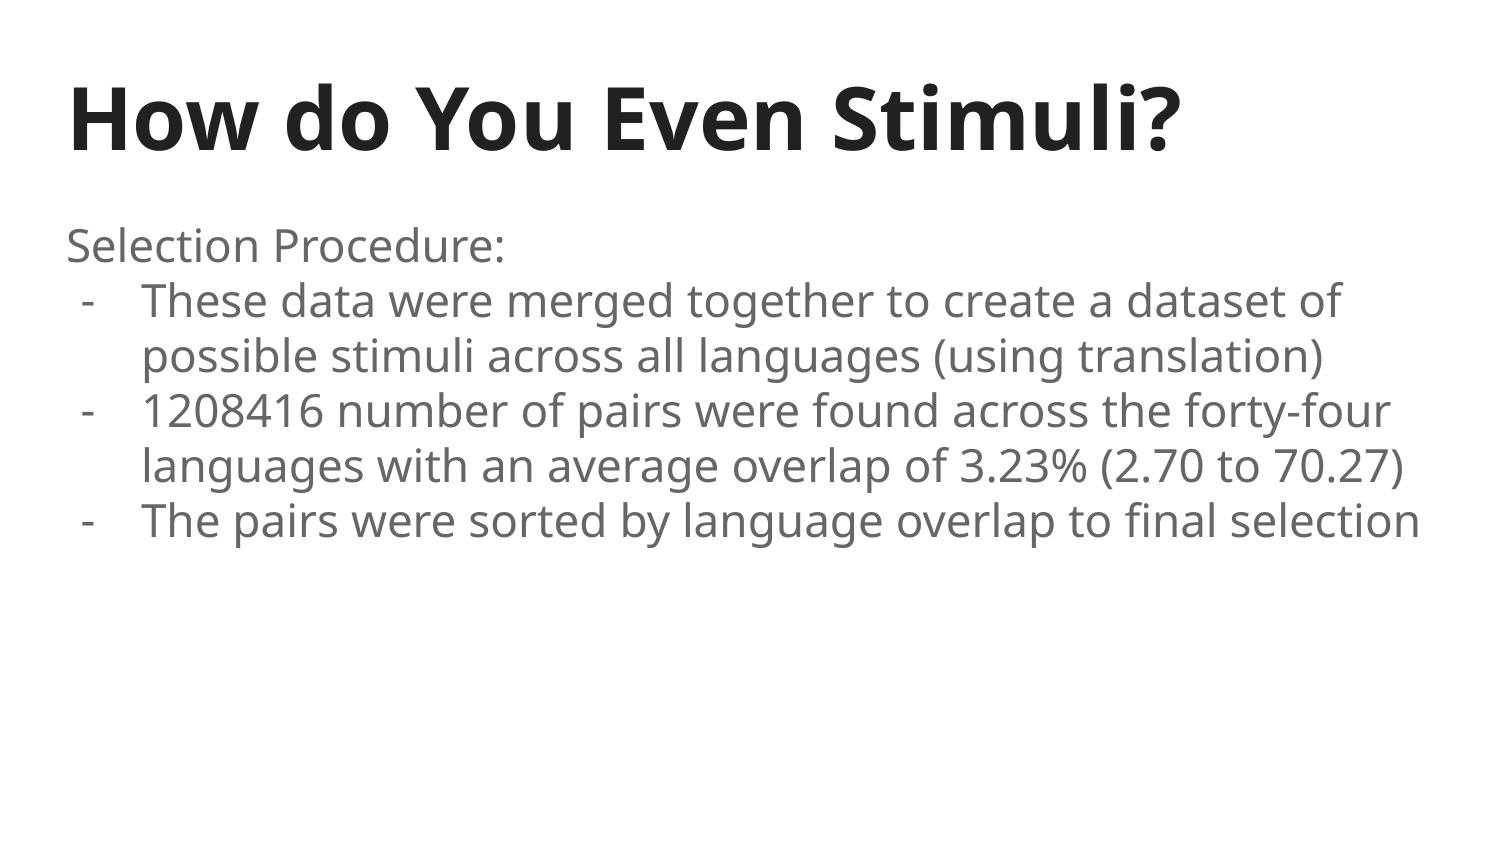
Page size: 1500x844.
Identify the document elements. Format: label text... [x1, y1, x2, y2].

list Selection Procedure: These data were merged together to create a dataset of possible stimuli across all languages (using translation) 1208416 number of pairs were found across the forty-four languages with an average overlap of 3.23% (2.70 to 70.27) The pairs were sorted by language overlap to final selection [51, 201, 1449, 750]
title How do You Even Stimuli? [51, 48, 1449, 180]
